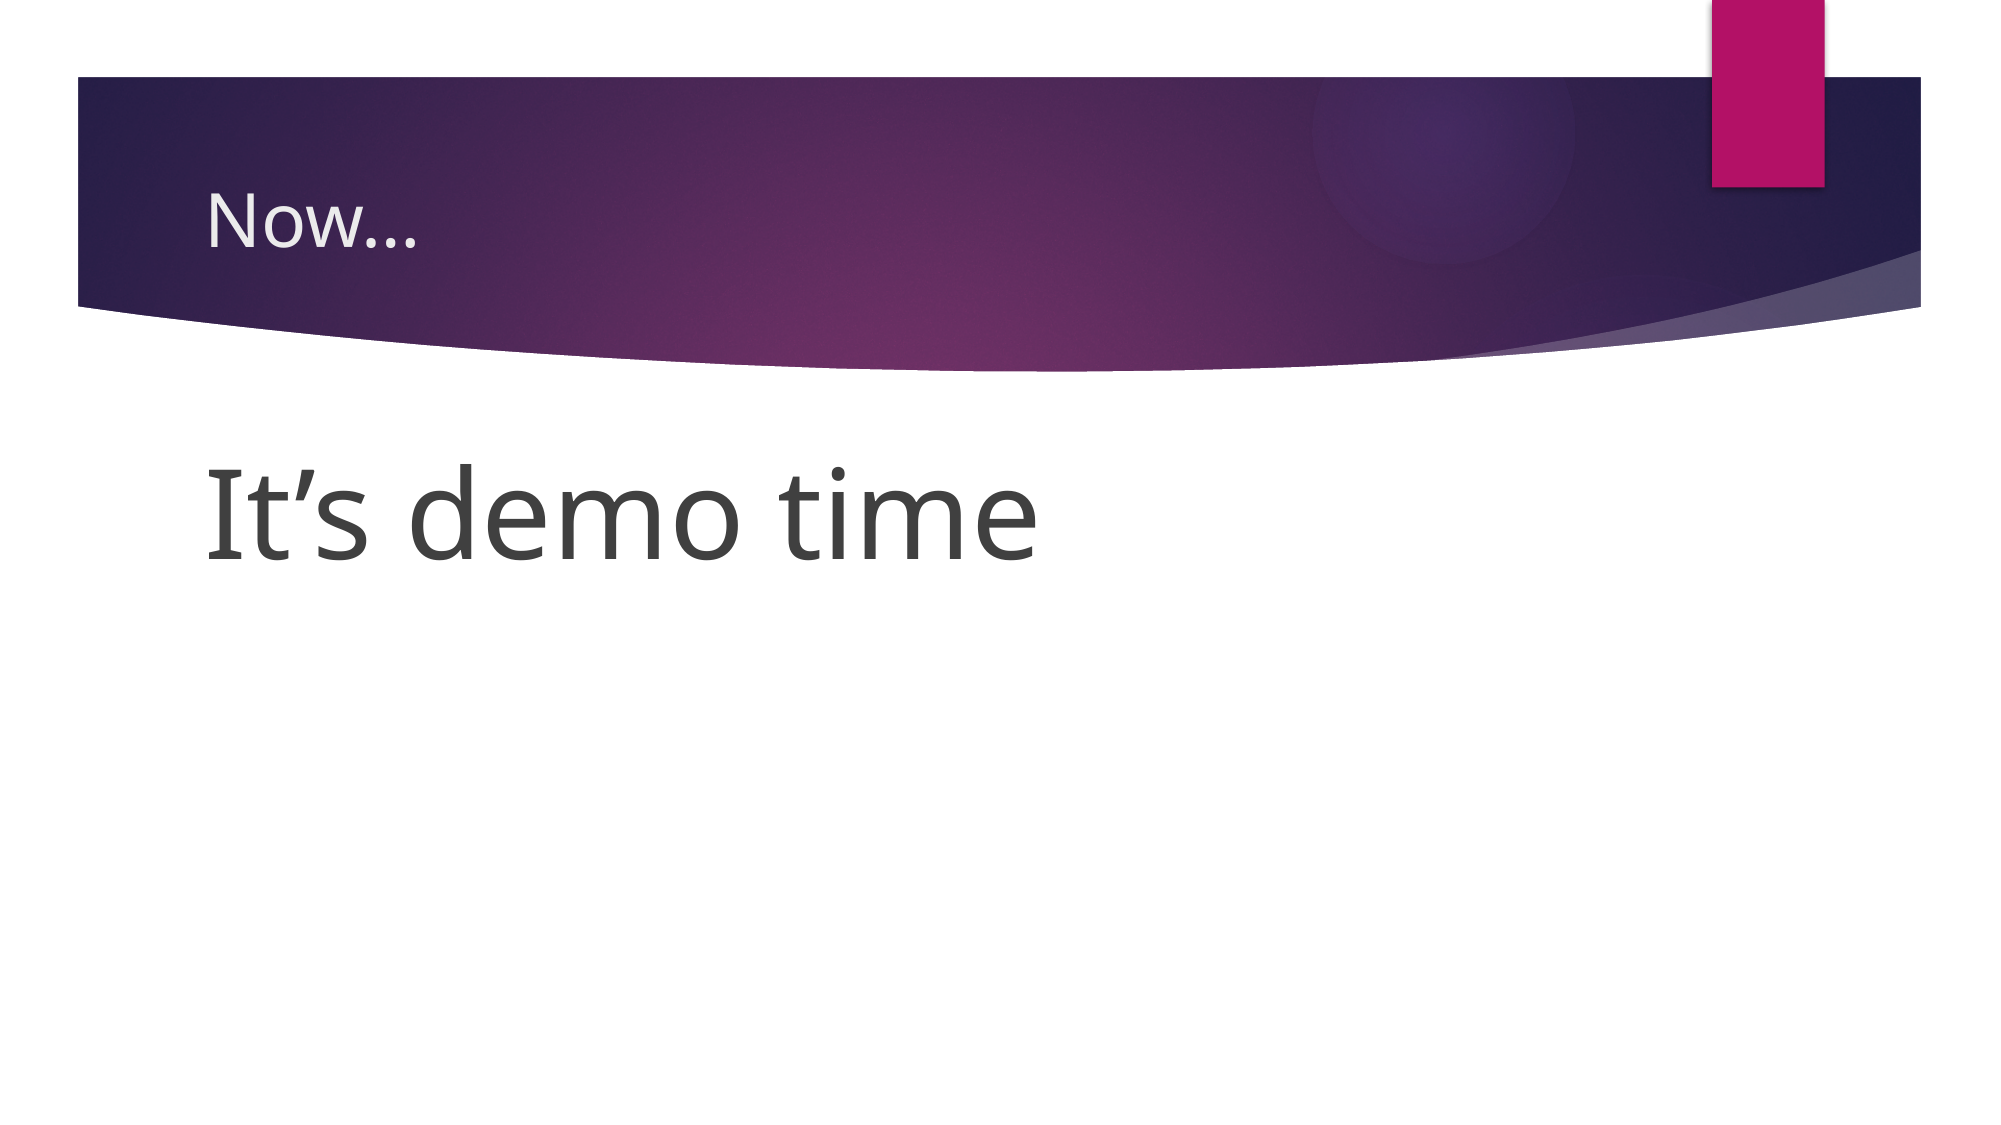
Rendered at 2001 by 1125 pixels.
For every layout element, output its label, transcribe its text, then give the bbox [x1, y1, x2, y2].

list It’s demo time [189, 427, 1638, 988]
title Now… [189, 159, 1627, 276]
